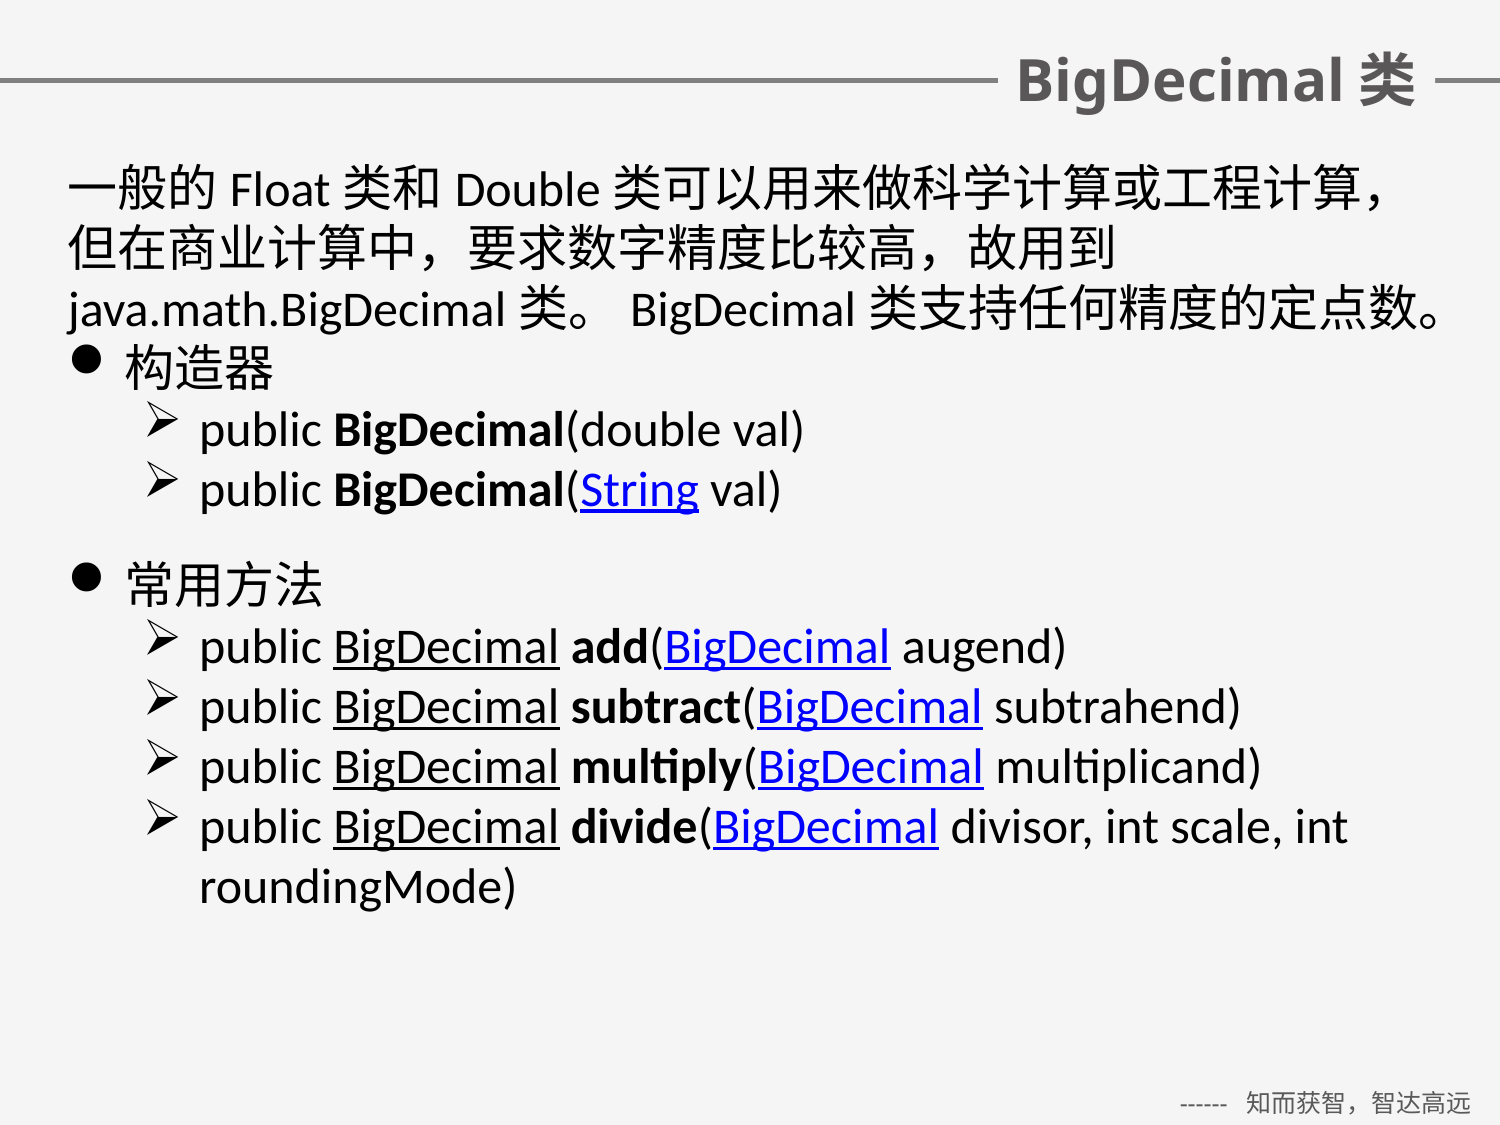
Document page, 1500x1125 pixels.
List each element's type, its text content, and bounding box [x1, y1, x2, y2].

text_box 一般的Float类和Double类可以用来做科学计算或工程计算，但在商业计算中，要求数字精度比较高，故用到java.math.BigDecimal类。BigDecimal类支持任何精度的定点数。 构造器 public BigDecimal(double val) public BigDecimal(String val) 常用方法 public BigDecimal add(BigDecimal augend) public BigDecimal subtract(BigDecimal subtrahend) public BigDecimal multiply(BigDecimal multiplicand) public BigDecimal divide(BigDecimal divisor, int scale, int roundingMode) [53, 148, 1447, 921]
title BigDecimal类 [998, 30, 1436, 126]
